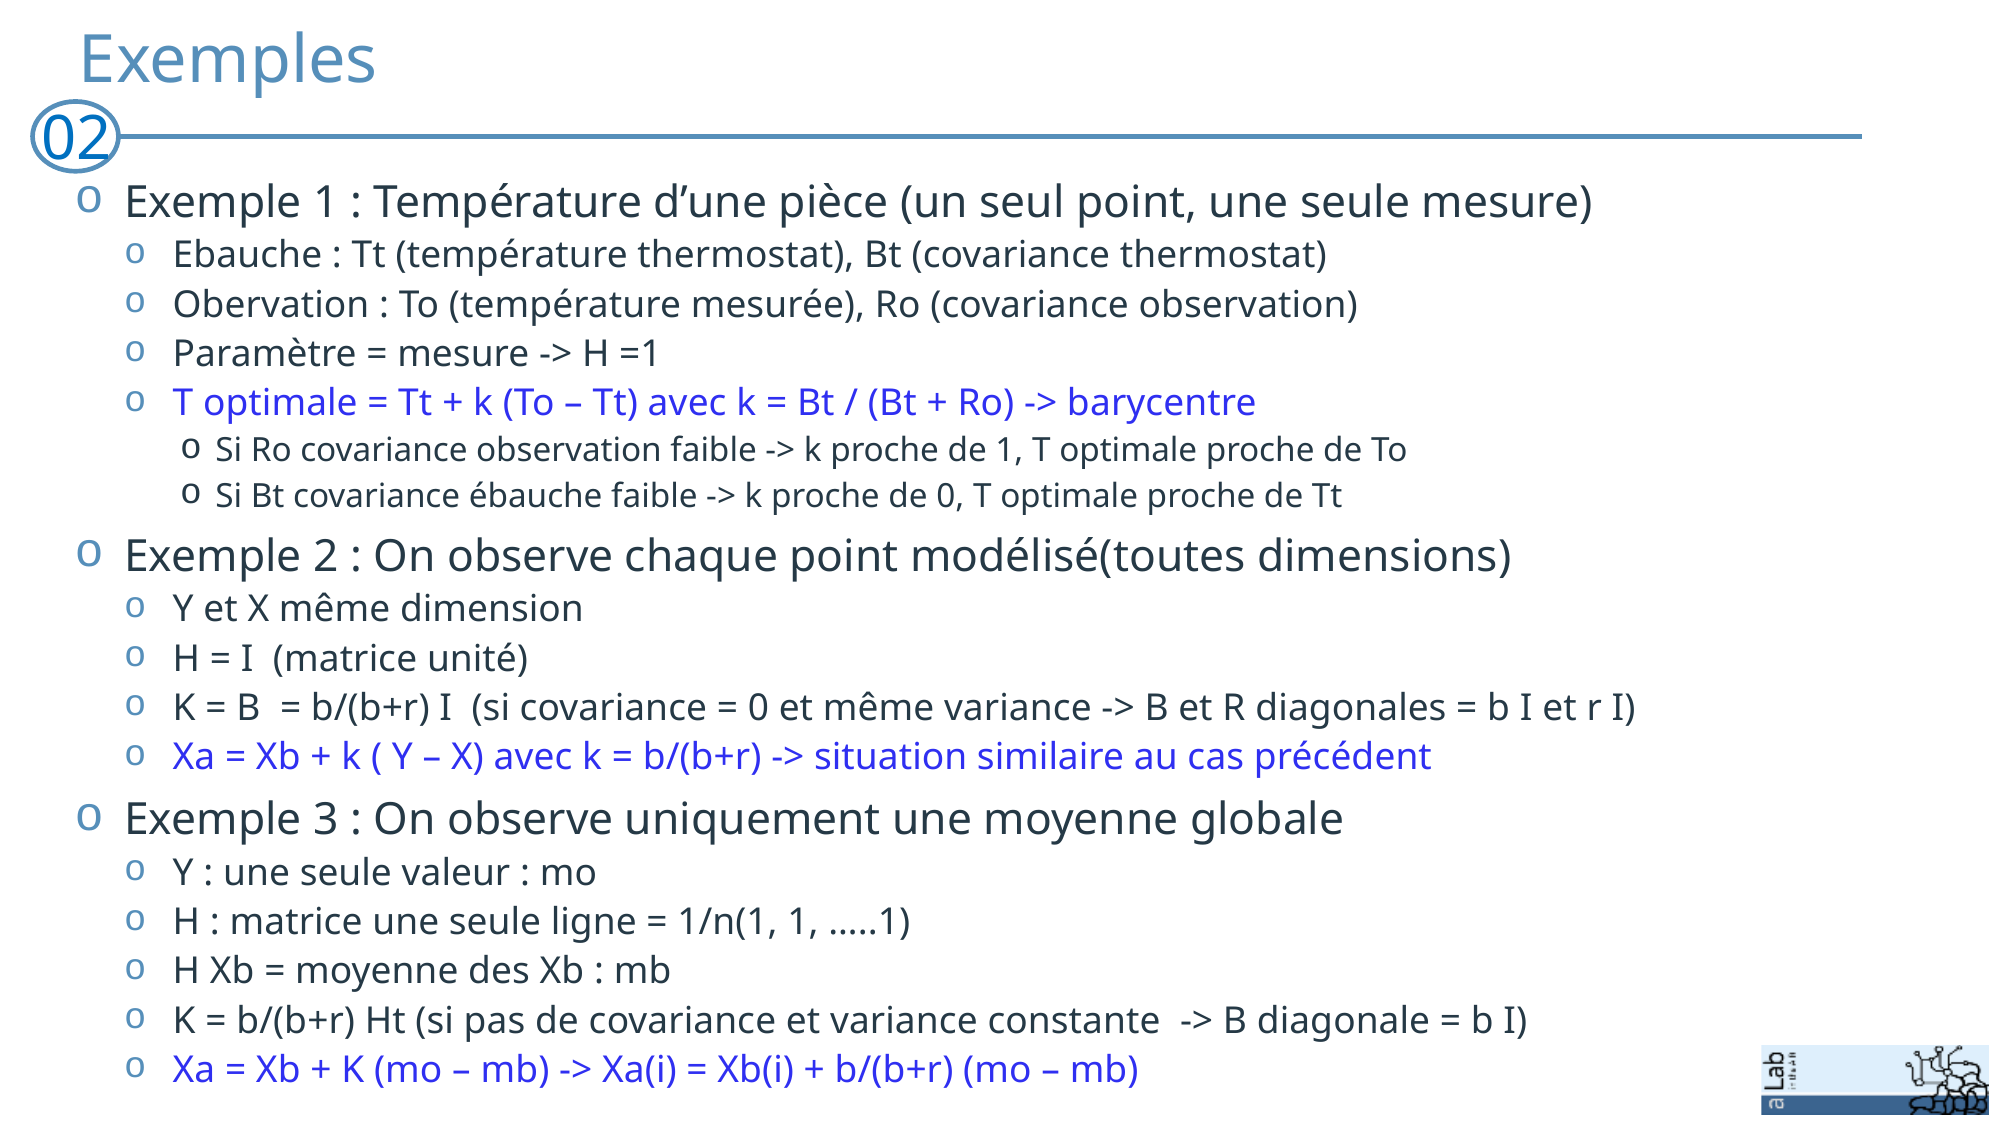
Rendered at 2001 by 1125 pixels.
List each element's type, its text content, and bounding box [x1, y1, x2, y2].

picture [1760, 1045, 1989, 1115]
list 02 [26, 99, 164, 169]
title Exemples [63, 7, 1911, 115]
